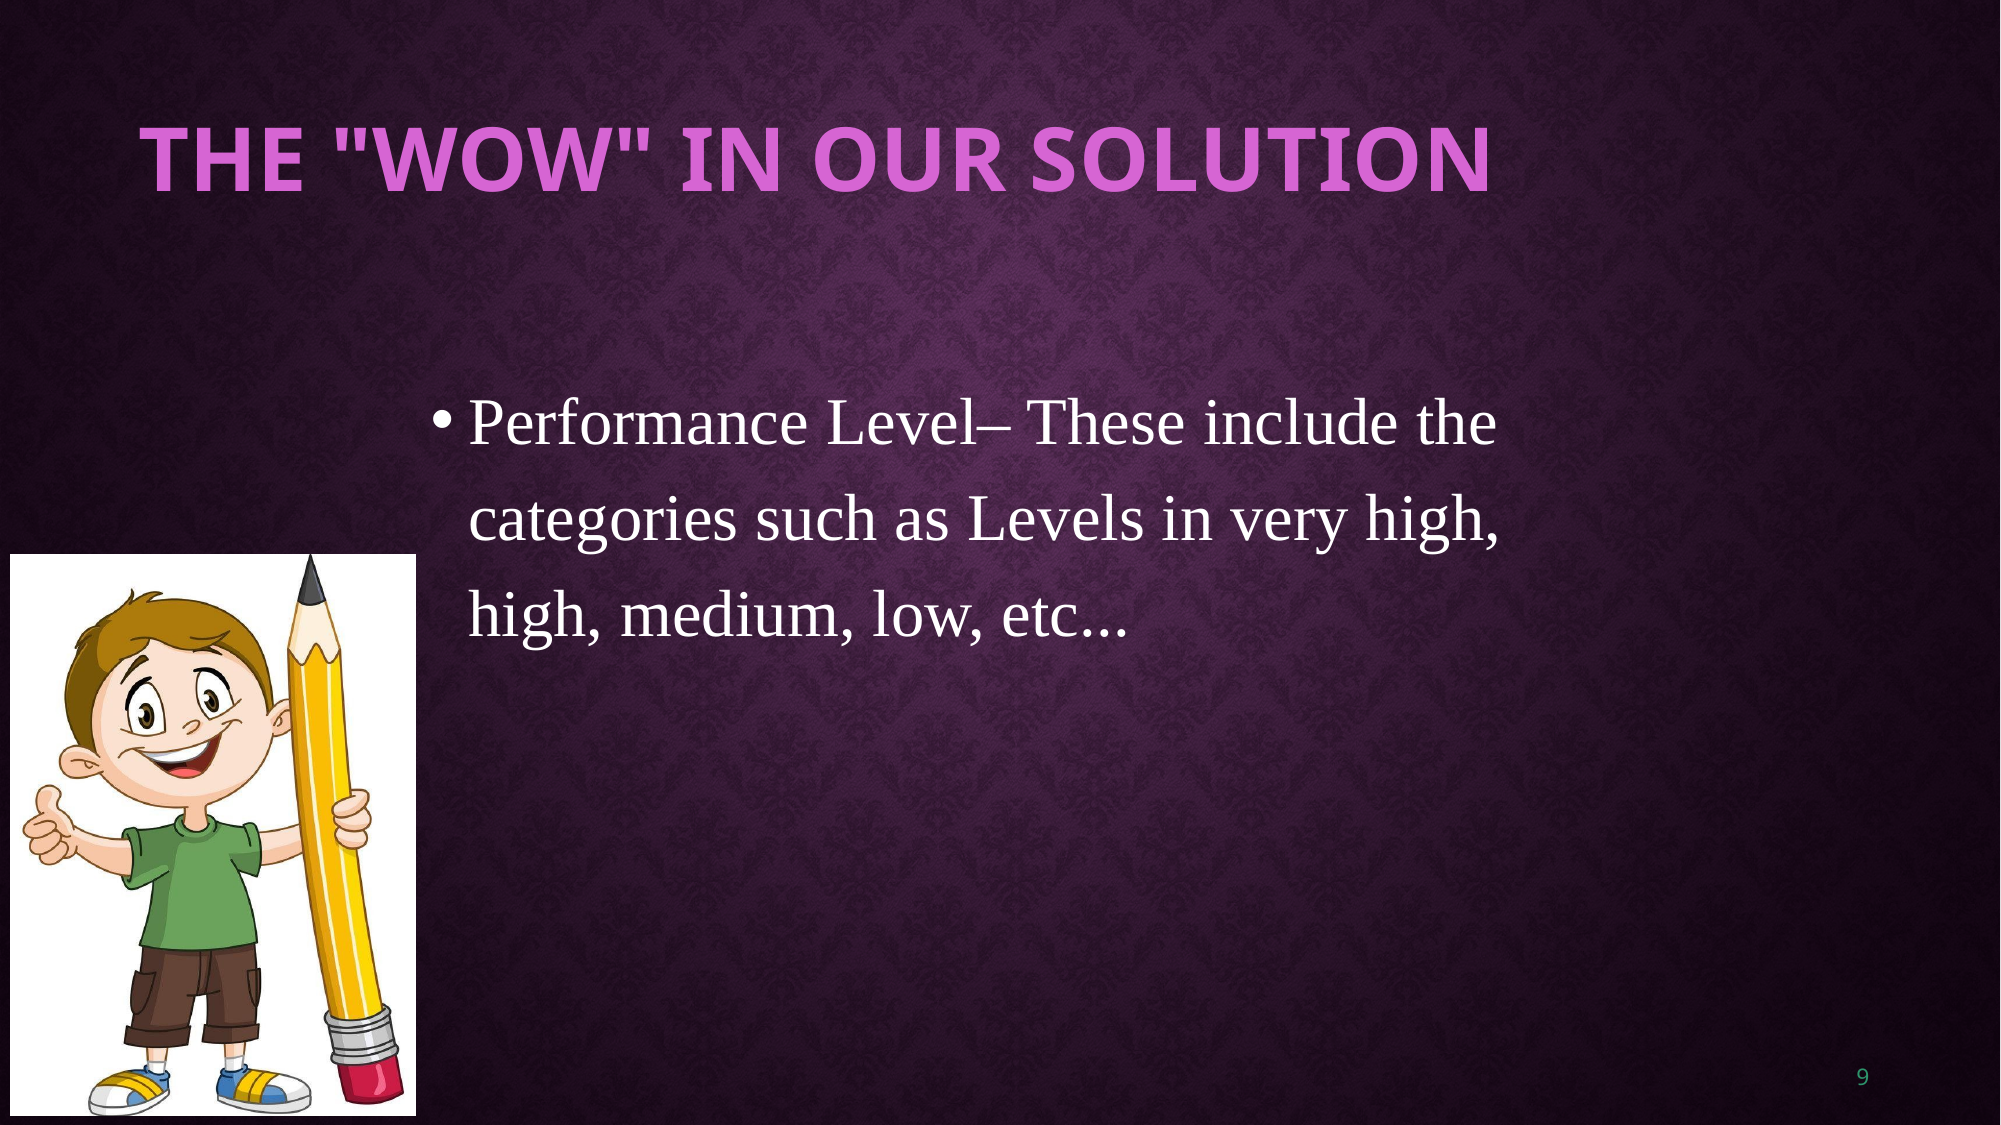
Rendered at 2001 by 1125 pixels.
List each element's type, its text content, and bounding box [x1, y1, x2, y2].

text_box 9 [1849, 1061, 1888, 1095]
title THE "WOW" IN OUR SOLUTION [111, 59, 1522, 251]
picture [10, 554, 417, 1117]
list Performance Level– These include the categories such as Levels in very high, high, medium, low, etc... [415, 354, 1522, 992]
